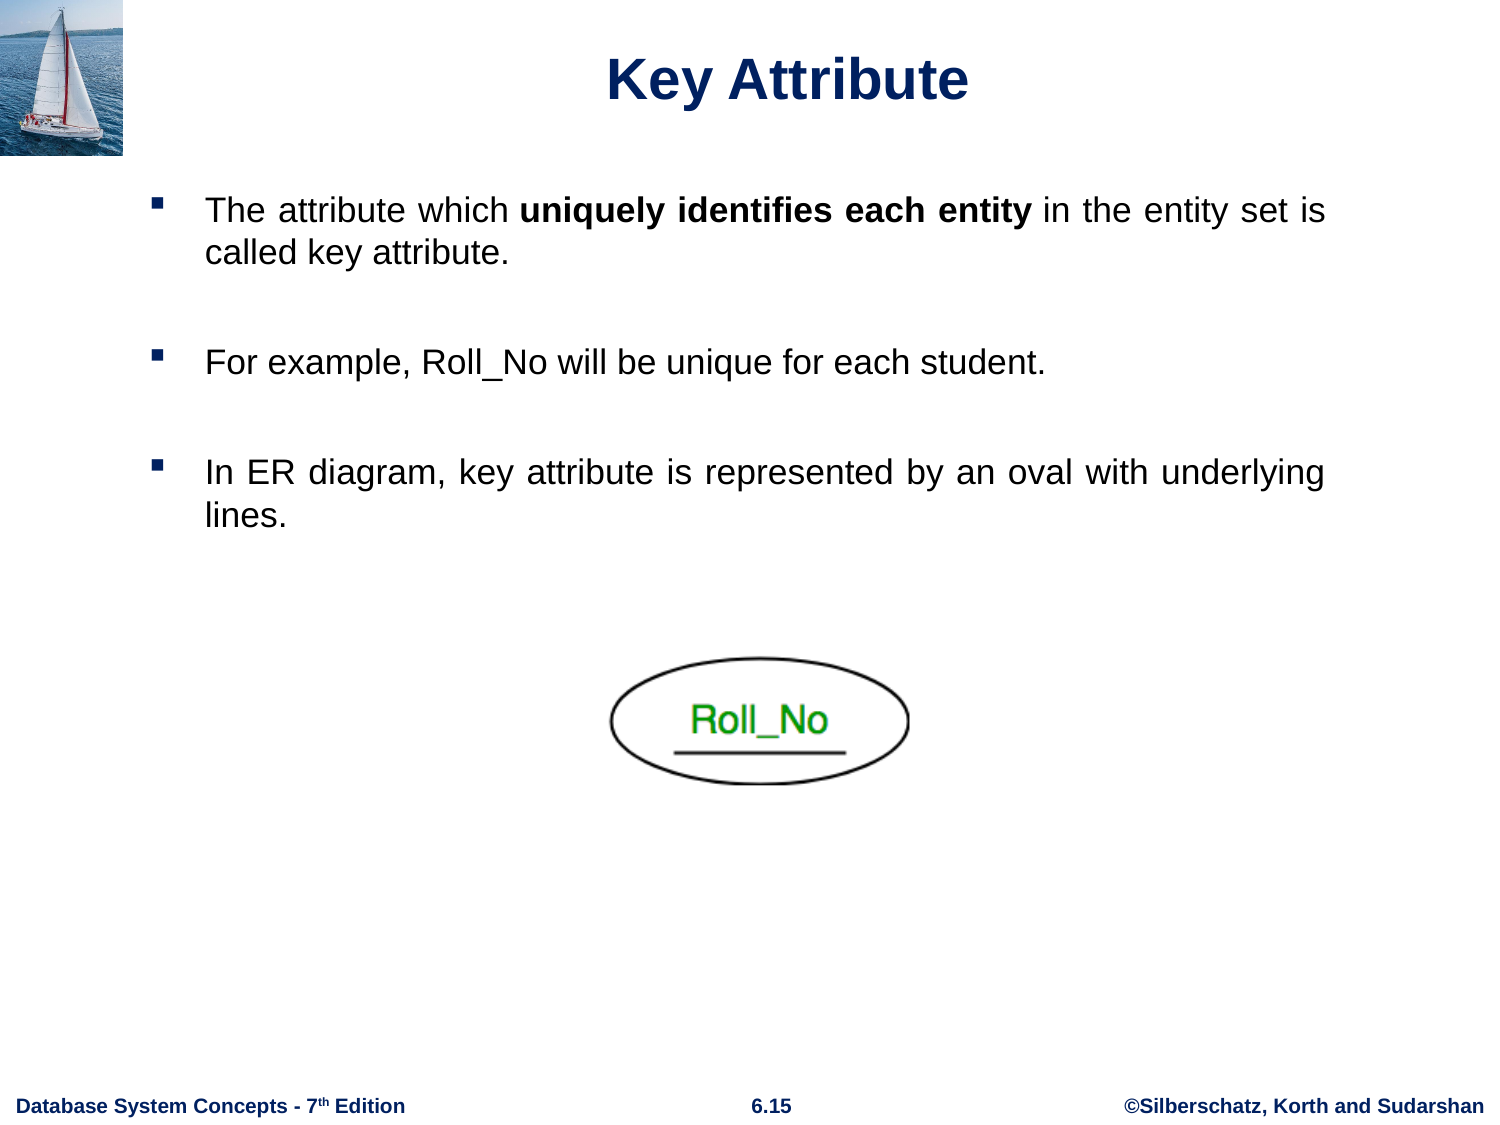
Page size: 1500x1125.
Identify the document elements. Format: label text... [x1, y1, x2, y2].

picture [0, 0, 123, 156]
title Key Attribute [125, 18, 1452, 120]
list The attribute which uniquely identifies each entity in the entity set is called key attribute. For example, Roll_No will be unique for each student. In ER diagram, key attribute is represented by an oval with underlying lines. [133, 179, 1342, 984]
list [578, 625, 942, 817]
